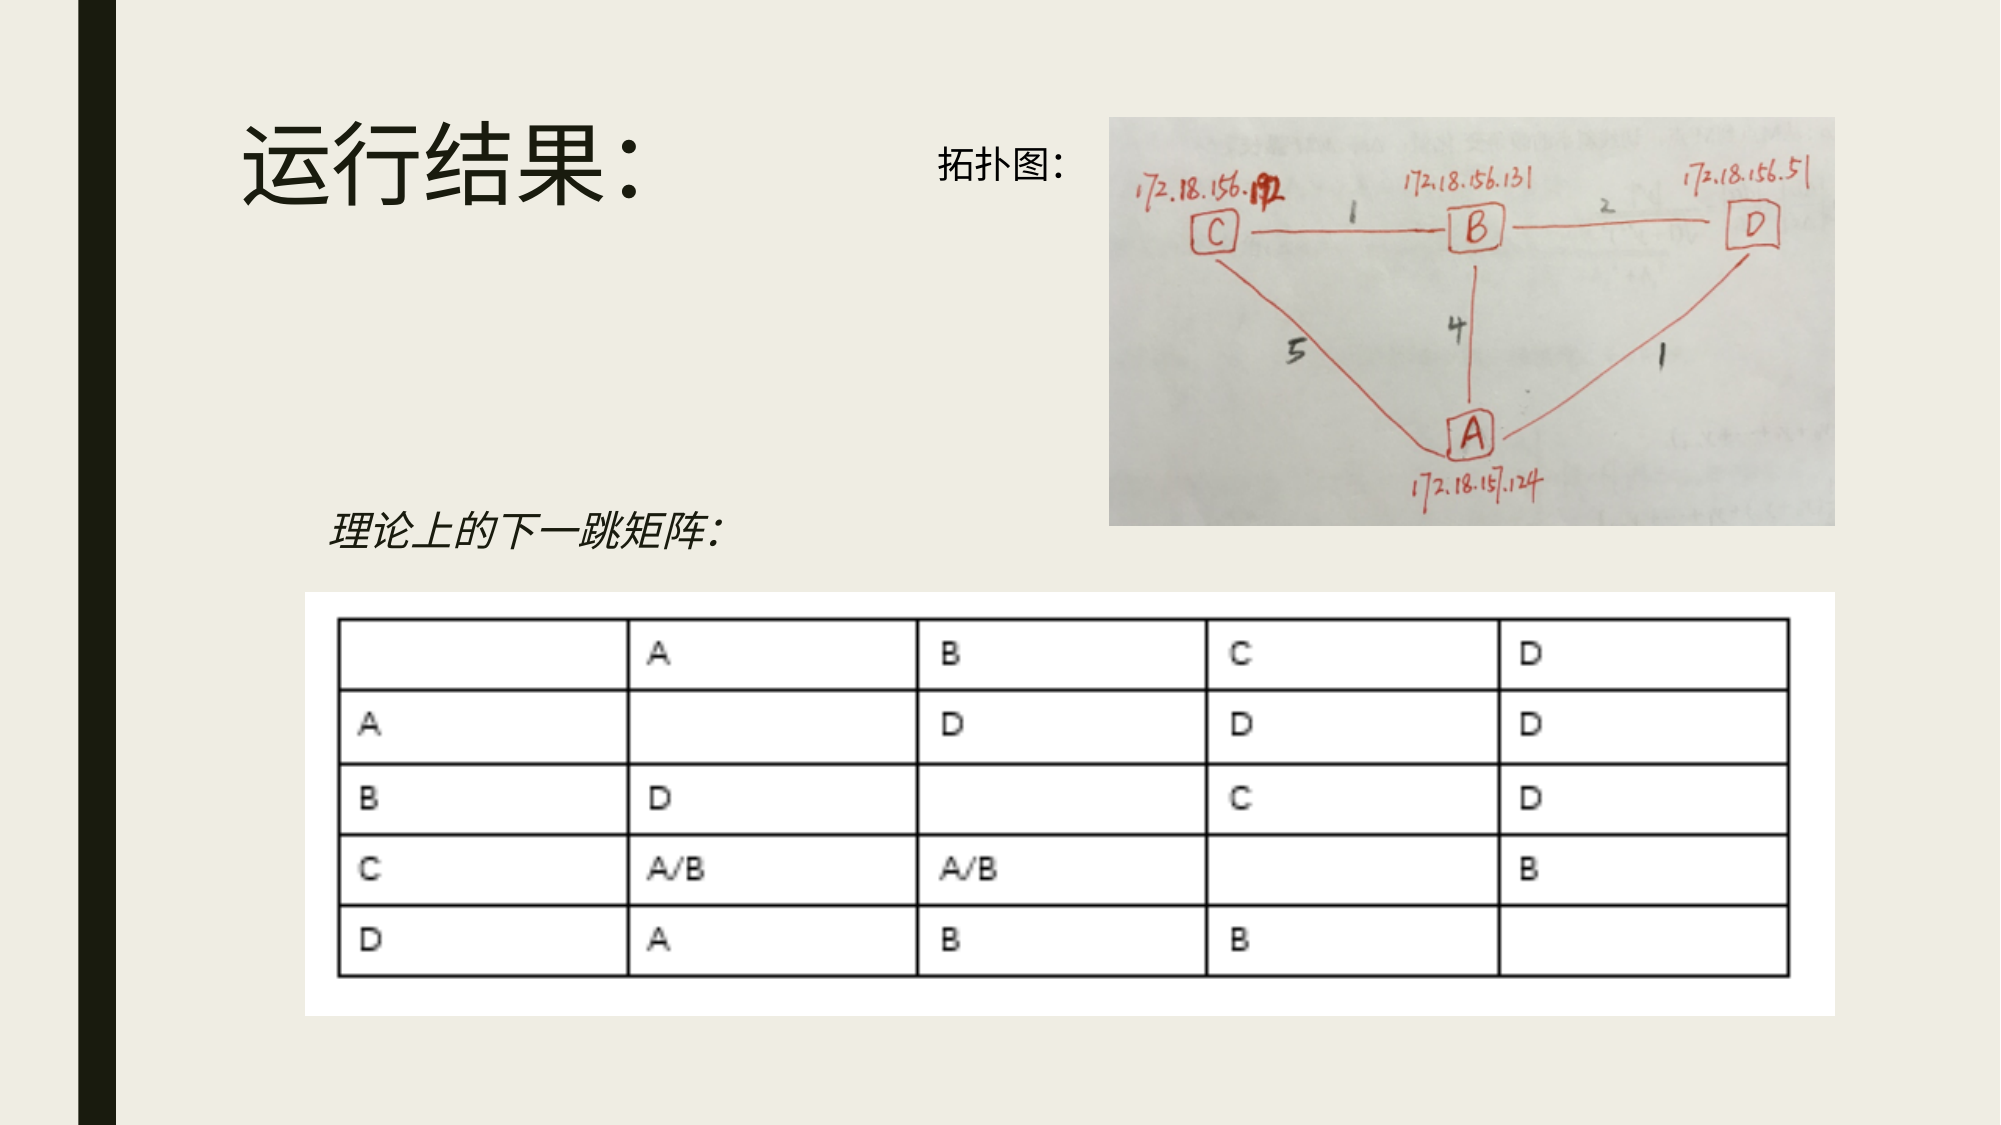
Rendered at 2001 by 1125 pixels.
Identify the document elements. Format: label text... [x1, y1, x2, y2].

list 理论上的下一跳矩阵： [225, 375, 1800, 963]
title 运行结果： [225, 112, 1800, 357]
picture [305, 592, 1835, 1016]
text_box 拓扑图： [922, 133, 1103, 193]
picture [1109, 117, 1835, 526]
